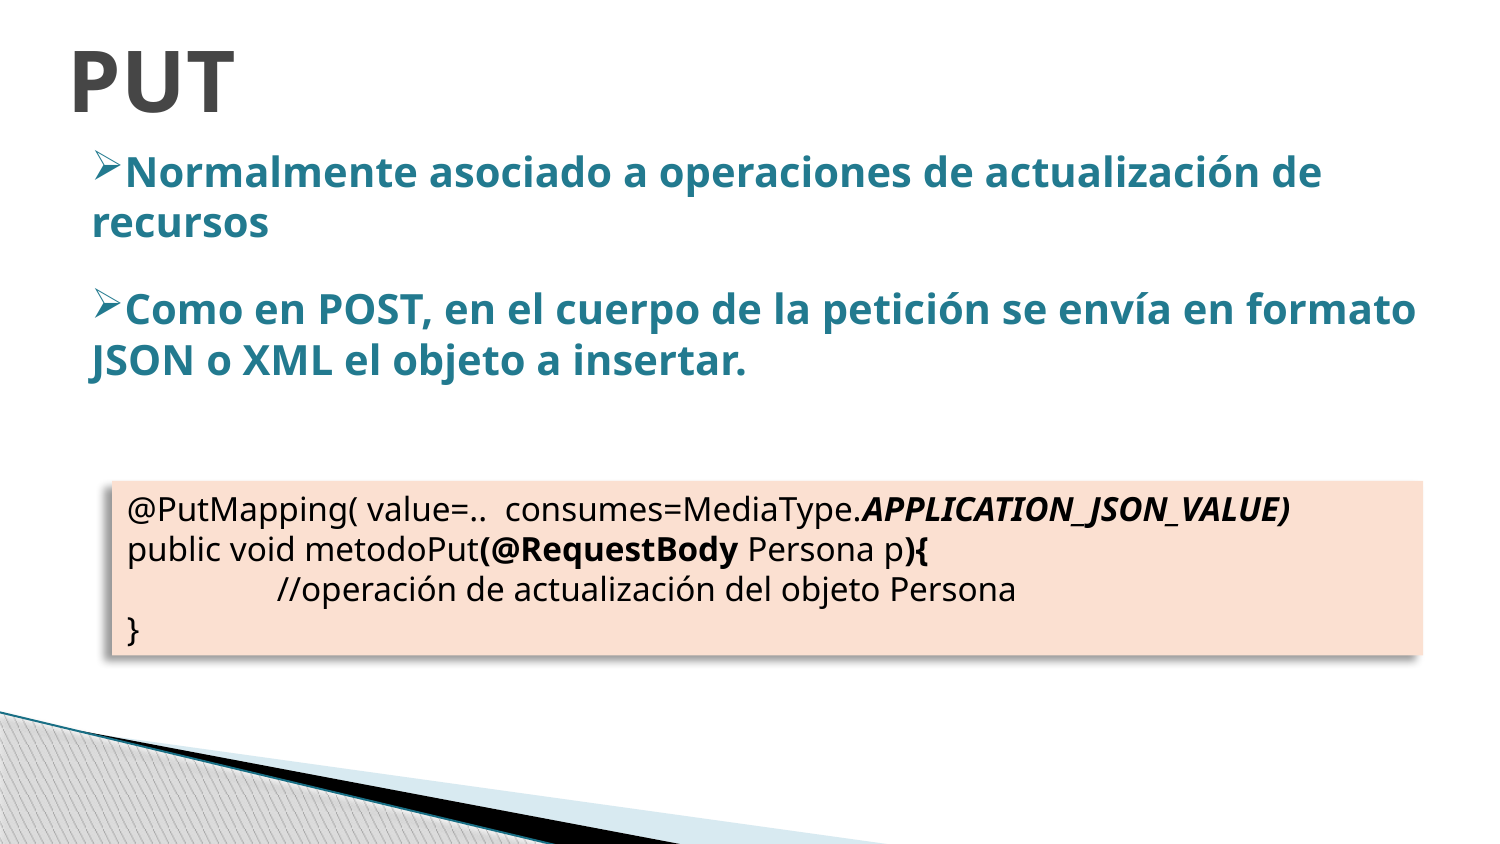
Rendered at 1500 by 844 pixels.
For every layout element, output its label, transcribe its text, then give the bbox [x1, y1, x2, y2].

text_box @PutMapping( value=.. consumes=MediaType.APPLICATION_JSON_VALUE) public void metodoPut(@RequestBody Persona p){ //operación de actualización del objeto Persona } [112, 480, 1424, 656]
text_box Normalmente asociado a operaciones de actualización de recursos Como en POST, en el cuerpo de la petición se envía en formato JSON o XML el objeto a insertar. [76, 138, 1436, 446]
text_box PUT [53, 20, 1388, 154]
